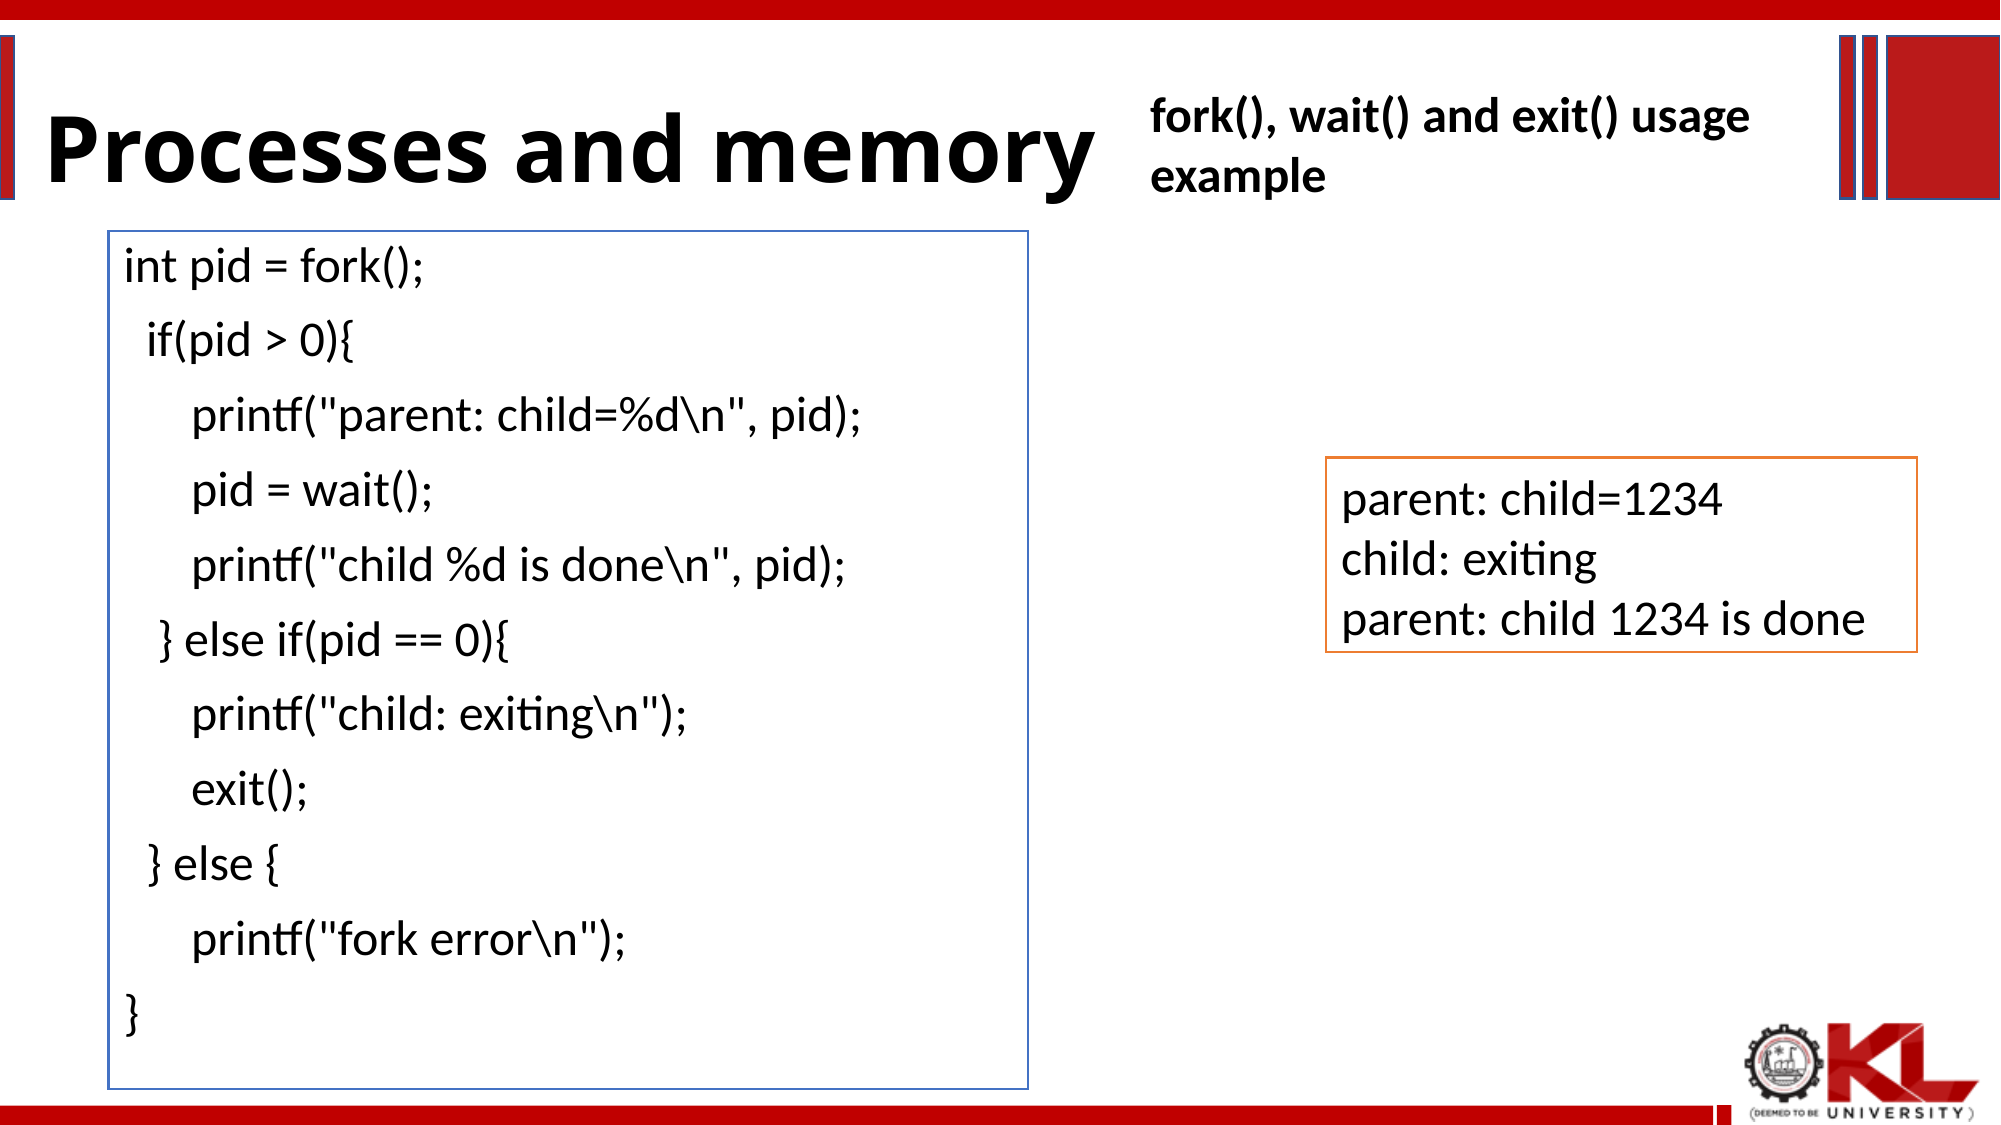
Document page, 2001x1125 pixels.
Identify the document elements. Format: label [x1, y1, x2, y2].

text_box [0, 0, 2000, 1125]
